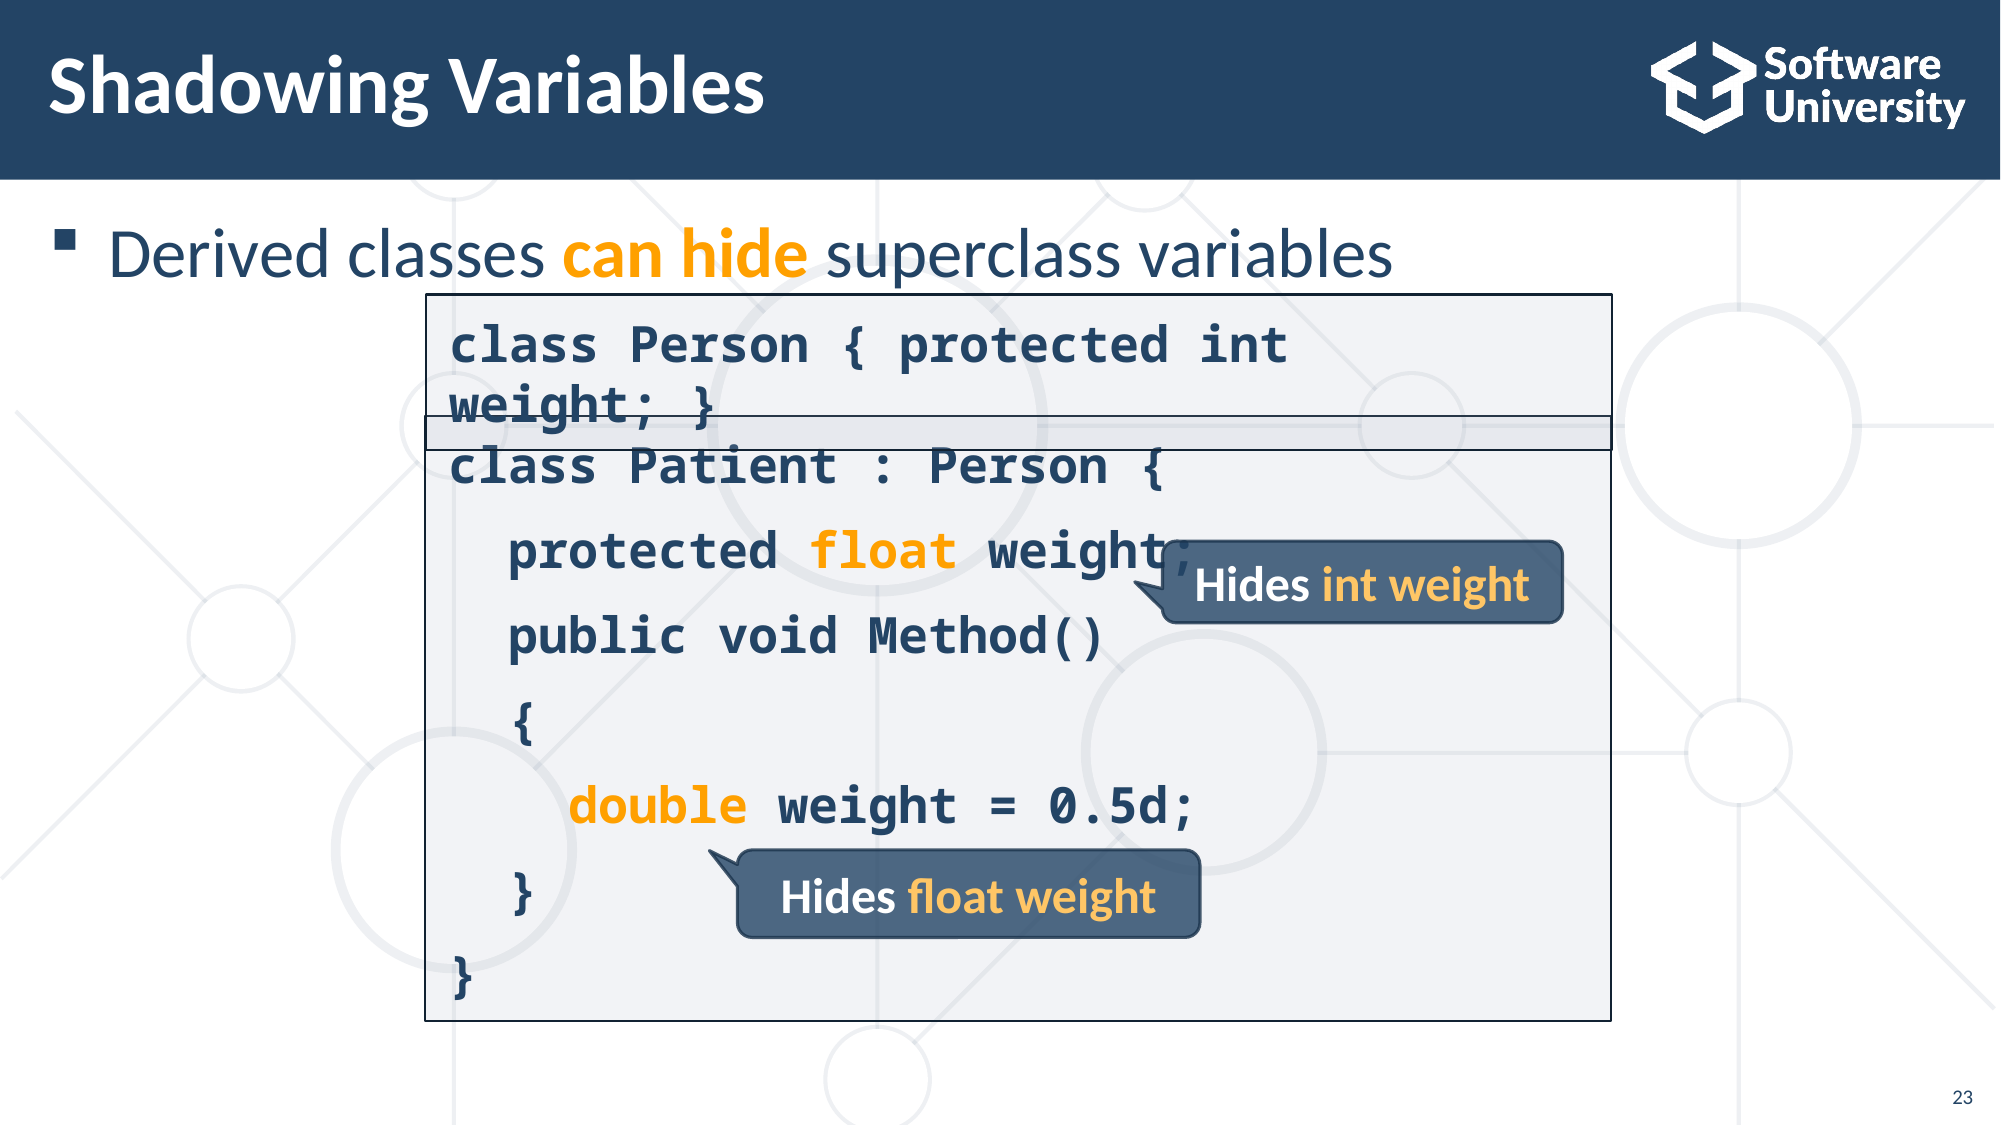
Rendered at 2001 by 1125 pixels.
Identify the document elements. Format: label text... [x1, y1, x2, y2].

text_box class Person { protected int weight; } [425, 294, 1613, 450]
text_box class Patient : Person { protected float weight; public void Method() { double weight = 0.5d; } } [424, 415, 1612, 1021]
text_box Hides float weight [707, 847, 1203, 940]
text_box Hides int weight [1132, 538, 1565, 625]
list Derived classes can hide superclass variables [31, 196, 1970, 1104]
slide_number 23 [1927, 1067, 1989, 1117]
picture [1651, 41, 1966, 134]
title Shadowing Variables [31, 16, 1625, 162]
